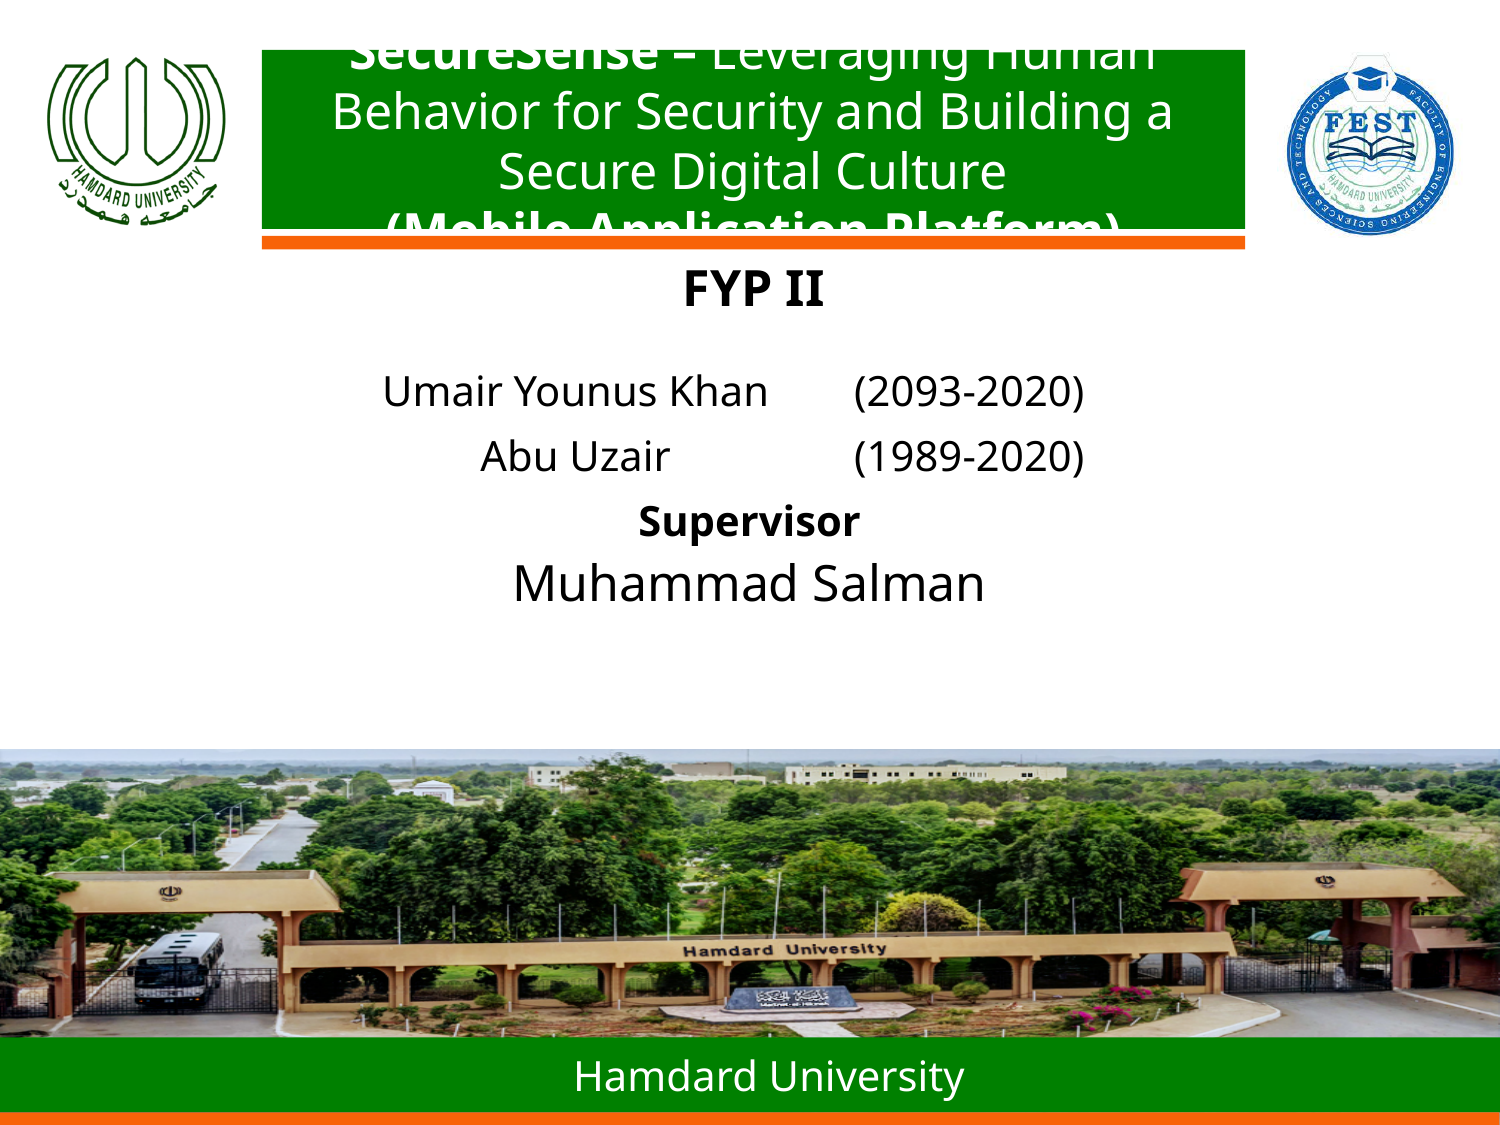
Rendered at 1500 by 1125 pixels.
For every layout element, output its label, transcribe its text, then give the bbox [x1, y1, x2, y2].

table_header Umair Younus Khan [356, 354, 795, 419]
table_header (2093-2020) [795, 354, 1143, 419]
picture [0, 749, 1500, 1125]
table_cell Supervisor Muhammad Salman [356, 484, 1143, 609]
table_cell (1989-2020) [795, 419, 1143, 484]
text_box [44, 49, 1463, 326]
table_cell Abu Uzair [356, 419, 795, 484]
